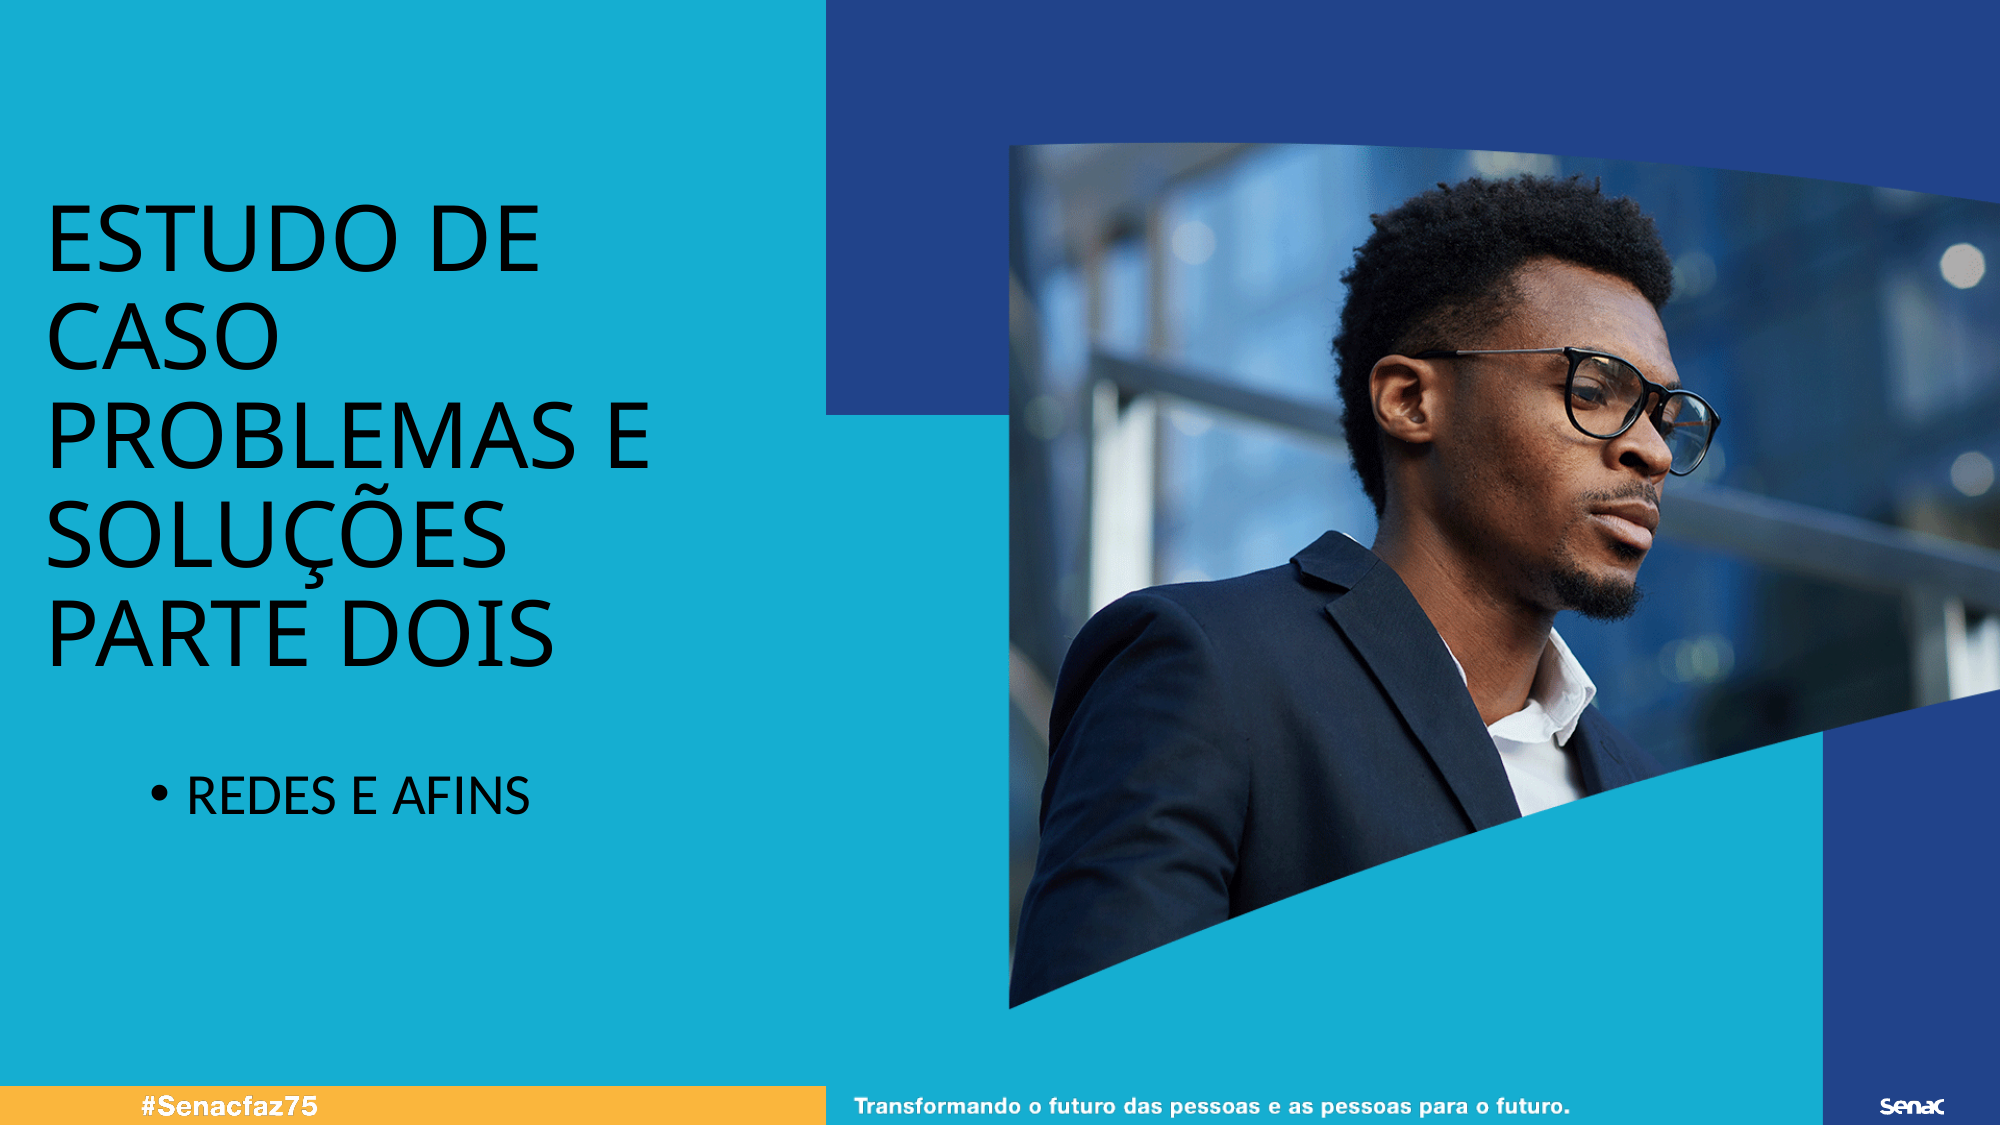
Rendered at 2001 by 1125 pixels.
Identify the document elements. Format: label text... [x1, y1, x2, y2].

text_box REDES E AFINS [134, 756, 789, 1029]
picture [0, 0, 2000, 1125]
text_box ESTUDO DE CASO PROBLEMAS E SOLUÇÕES PARTE DOIS [29, 184, 811, 709]
text_box [92, 96, 1932, 485]
